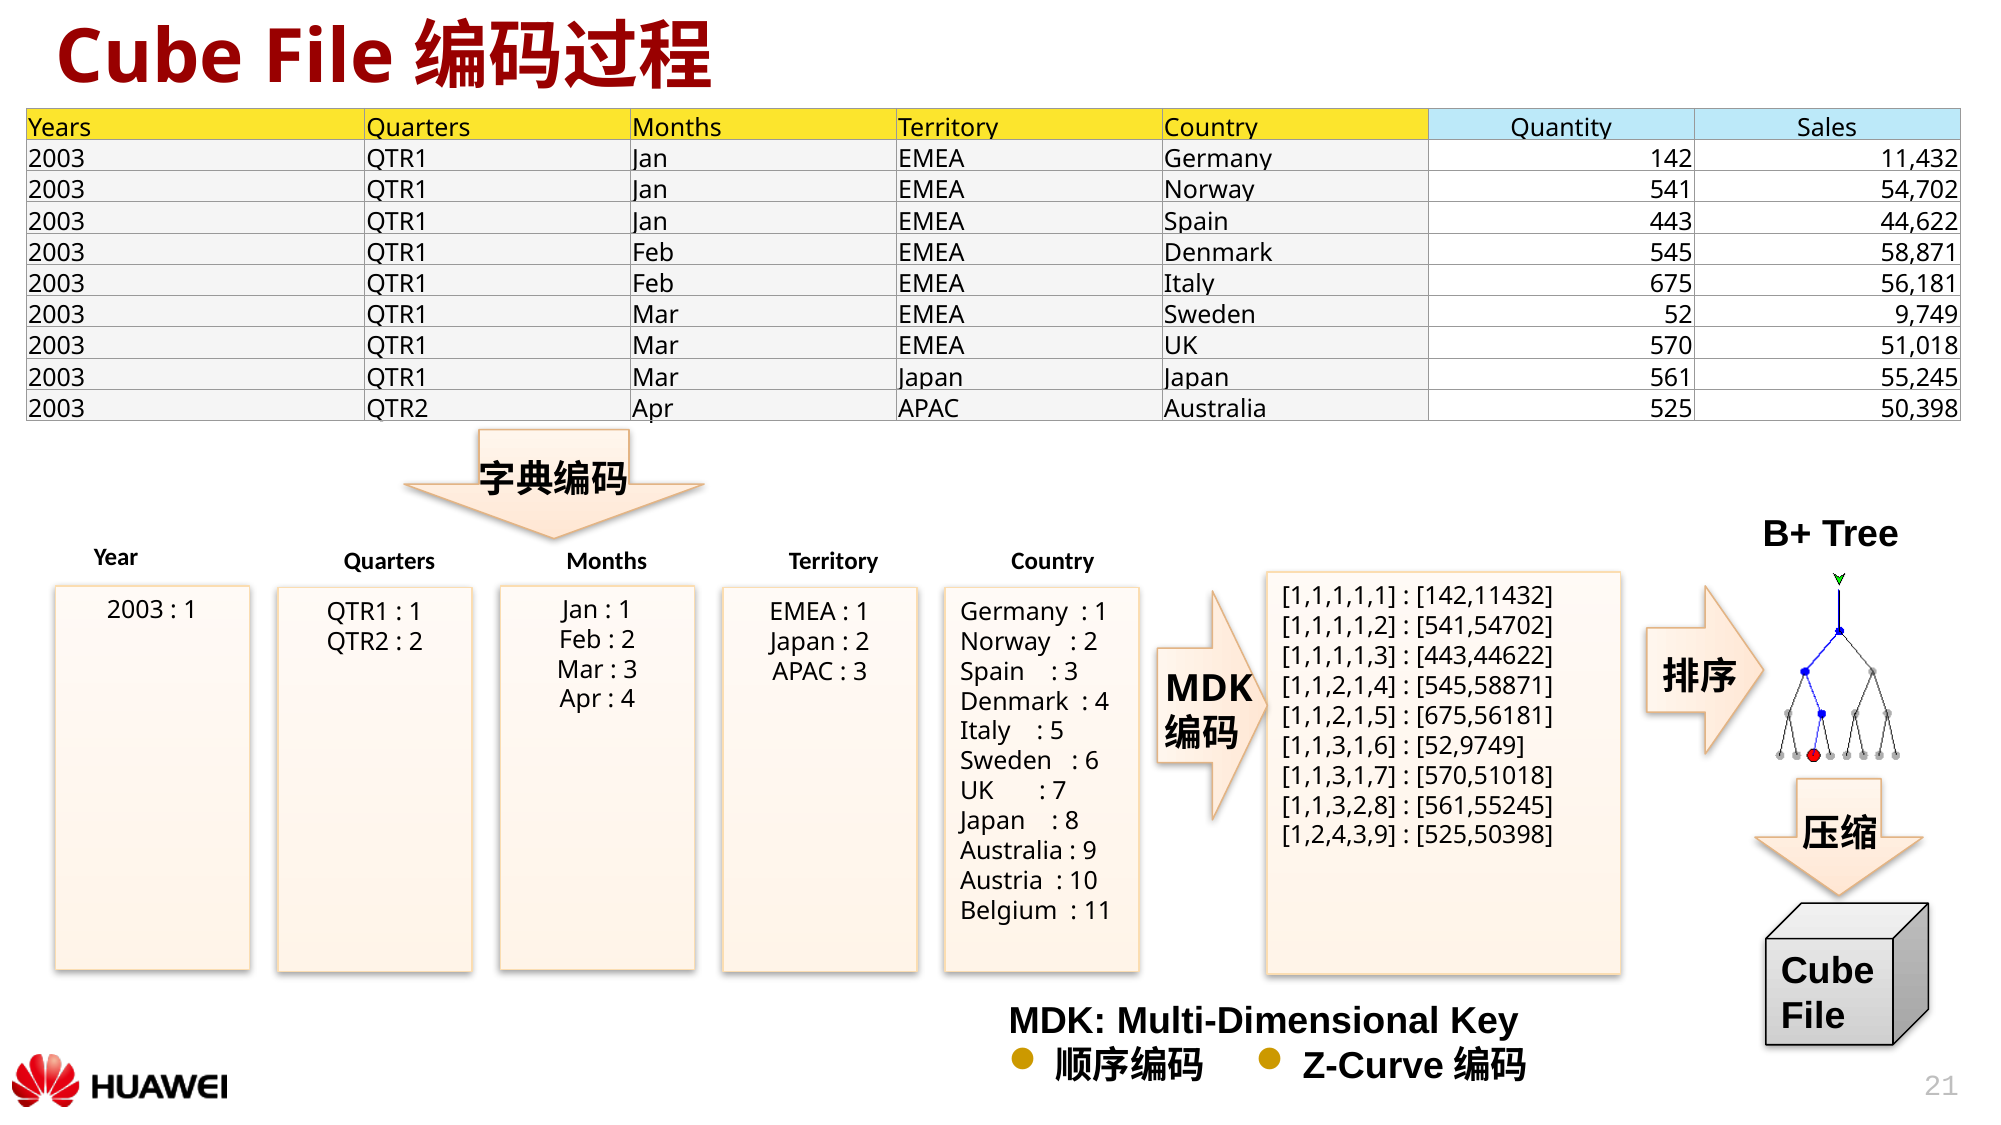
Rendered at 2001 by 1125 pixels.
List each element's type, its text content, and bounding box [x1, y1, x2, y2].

table_cell EMEA [897, 171, 1162, 201]
table_cell EMEA [897, 202, 1162, 233]
table_cell 51,018 [1695, 327, 1960, 358]
table_cell EMEA [897, 296, 1162, 326]
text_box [55, 533, 1140, 972]
table_cell 58,871 [1695, 234, 1960, 264]
table_cell Mar [631, 296, 896, 326]
table_cell 2003 [27, 202, 364, 233]
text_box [1646, 585, 1764, 755]
table_cell Jan [631, 171, 896, 201]
table_cell QTR2 [365, 390, 630, 420]
table_cell 675 [1429, 265, 1694, 295]
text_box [403, 429, 705, 539]
table_cell 2003 [27, 296, 364, 326]
table_cell 52 [1429, 296, 1694, 326]
table_cell 54,702 [1695, 171, 1960, 201]
text_box B+ Tree [1747, 501, 1914, 562]
text_box Cube File [1765, 902, 1930, 1046]
title Cube File编码过程 [40, 0, 1866, 97]
table_cell QTR1 [365, 359, 630, 389]
table_cell QTR1 [365, 140, 630, 170]
table_cell 2003 [27, 390, 364, 420]
table_cell Norway [1163, 171, 1428, 201]
table_cell Denmark [1163, 234, 1428, 264]
picture [12, 1054, 227, 1107]
table_cell 545 [1429, 234, 1694, 264]
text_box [1754, 778, 1924, 896]
table_header Territory [897, 109, 1162, 139]
table_cell EMEA [897, 265, 1162, 295]
table_cell Apr [631, 390, 896, 420]
table_cell 443 [1429, 202, 1694, 233]
table_header Country [1163, 109, 1428, 139]
table_cell 142 [1429, 140, 1694, 170]
table_header 业务分类 （<100） [1770, 904, 1925, 937]
table_cell Feb [631, 265, 896, 295]
table_cell EMEA [897, 234, 1162, 264]
table_header Quantity [1429, 109, 1694, 139]
picture [1769, 568, 1909, 765]
table_cell 11,432 [1695, 140, 1960, 170]
table_header Years [27, 109, 364, 139]
table_cell Japan [1163, 359, 1428, 389]
table_cell 55,245 [1695, 359, 1960, 389]
table_header Sales [1695, 109, 1960, 139]
table_cell 9,749 [1695, 296, 1960, 326]
table_cell Jan [631, 140, 896, 170]
table_cell 561 [1429, 359, 1694, 389]
table_cell APAC [897, 390, 1162, 420]
table_header Quarters [365, 109, 630, 139]
table_cell 2003 [27, 234, 364, 264]
table_cell 2003 [27, 140, 364, 170]
table_cell 2003 [27, 327, 364, 358]
table_cell QTR1 [365, 296, 630, 326]
table_cell Sweden [1163, 296, 1428, 326]
table_cell Mar [631, 359, 896, 389]
table_cell Germany [1163, 140, 1428, 170]
table_cell 2003 [27, 171, 364, 201]
table_cell Mar [631, 327, 896, 358]
table_cell QTR1 [365, 202, 630, 233]
table_cell 541 [1429, 171, 1694, 201]
table_header Months [631, 109, 896, 139]
table_cell Australia [1163, 390, 1428, 420]
table_cell QTR1 [365, 171, 630, 201]
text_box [990, 988, 1540, 1095]
table_cell 44,622 [1695, 202, 1960, 233]
table_cell EMEA [897, 327, 1162, 358]
table_cell Japan [897, 359, 1162, 389]
table_cell QTR1 [365, 265, 630, 295]
table_cell Feb [631, 234, 896, 264]
table_cell Jan [631, 202, 896, 233]
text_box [1149, 590, 1278, 821]
table_cell QTR1 [365, 327, 630, 358]
table_cell 525 [1429, 390, 1694, 420]
table_cell 50,398 [1695, 390, 1960, 420]
table_cell 2003 [27, 265, 364, 295]
table_cell 570 [1429, 327, 1694, 358]
table_cell Spain [1163, 202, 1428, 233]
text_box [1,1,1,1,1] : [142,11432] [1,1,1,1,2] : [541,54702] [1,1,1,1,3] : [443,44622] [1,1,2,1,4] : [545,58871] [1,1,2,1,5] : [675,56181] [1,1,3,1,6] : [52,9749] [1,1,3,1,7] : [570,51018] [1,1,3,2,8] : [561,55245] [1,2,4,3,9] : [525,50398] [1266, 571, 1621, 975]
table_cell QTR1 [365, 234, 630, 264]
table_cell Italy [1163, 265, 1428, 295]
table_cell 2003 [27, 359, 364, 389]
table_cell 56,181 [1695, 265, 1960, 295]
table_cell EMEA [897, 140, 1162, 170]
table_cell UK [1163, 327, 1428, 358]
